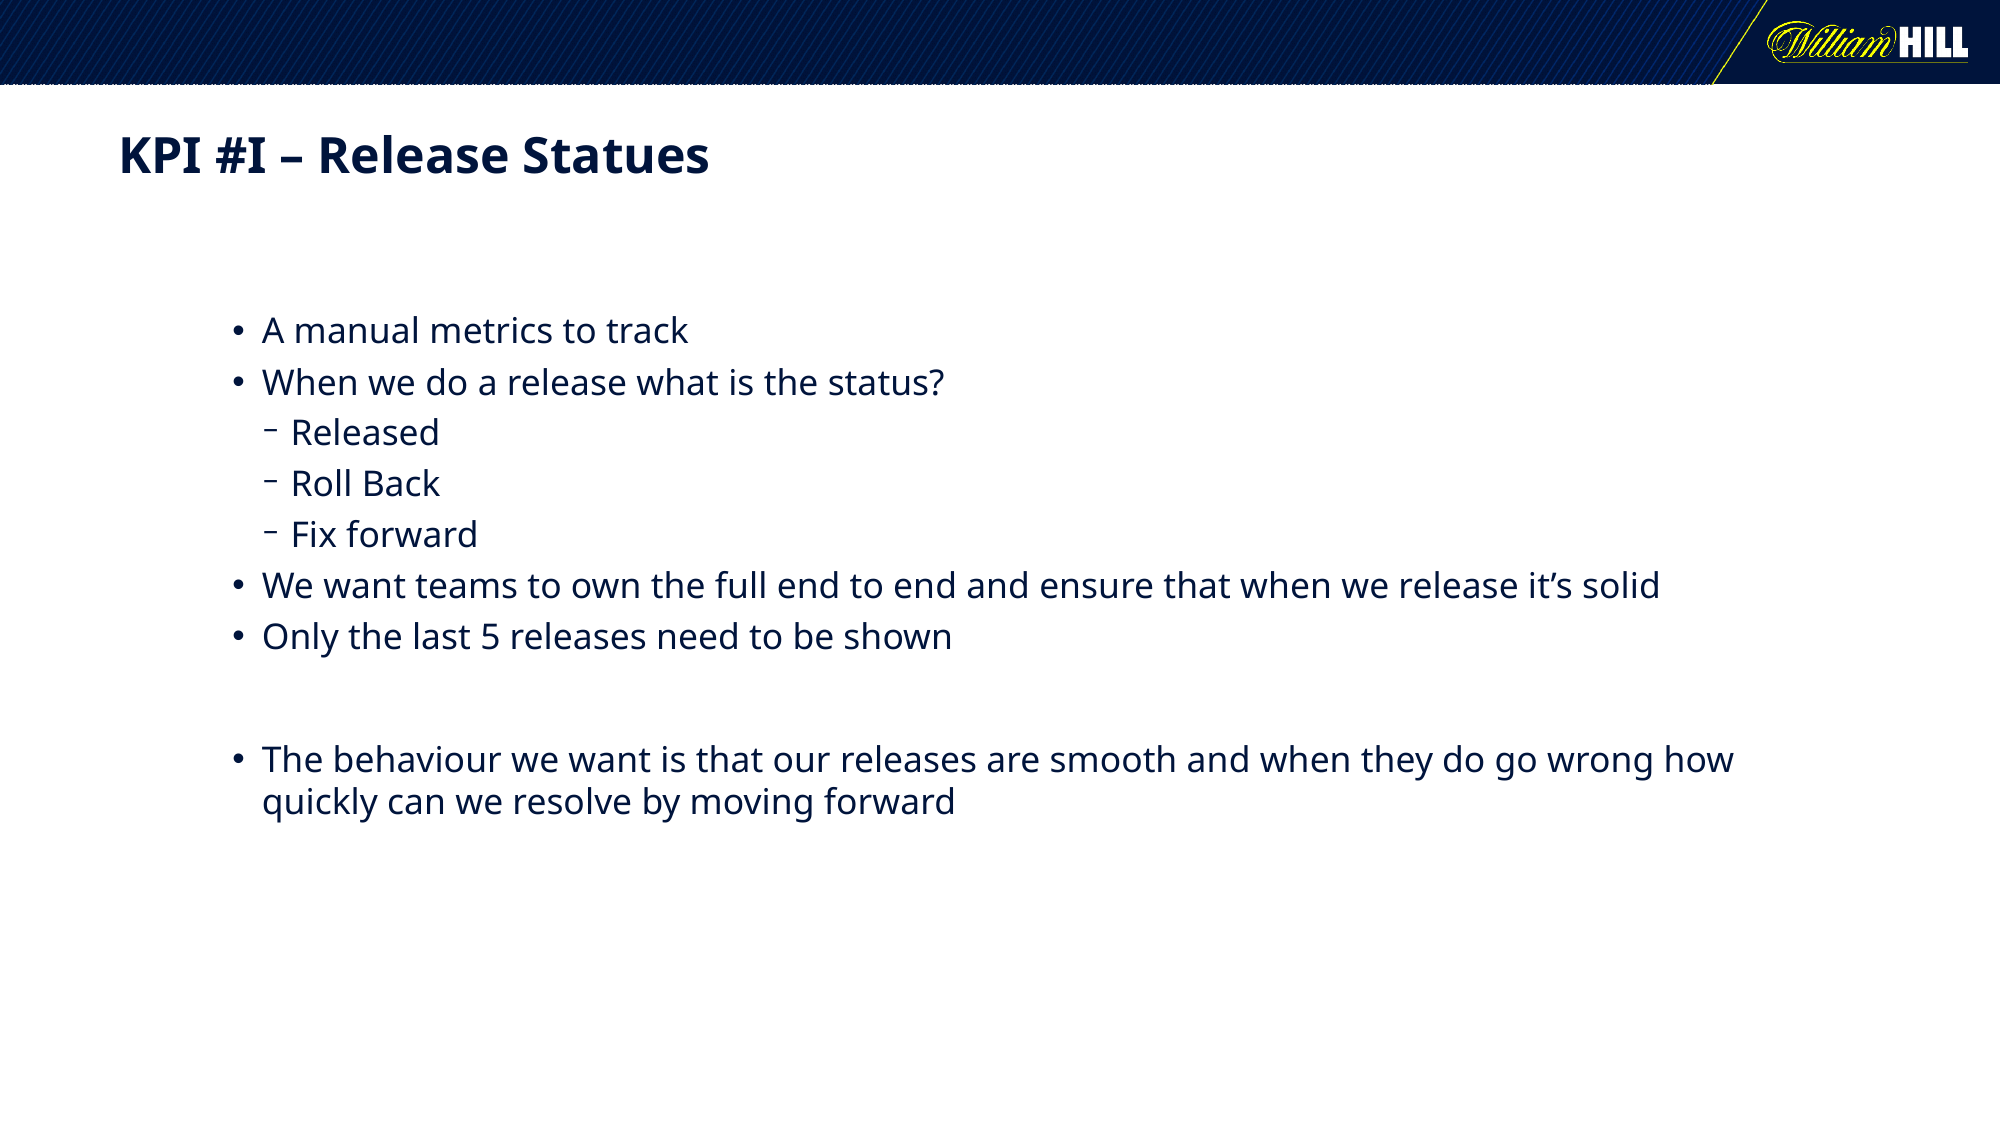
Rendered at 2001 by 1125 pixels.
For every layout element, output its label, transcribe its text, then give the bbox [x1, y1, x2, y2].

title KPI #I – Release Statues [118, 129, 1768, 278]
picture [0, 0, 1968, 85]
list A manual metrics to track When we do a release what is the status? Released Roll Back Fix forward We want teams to own the full end to end and ensure that when we release it’s solid Only the last 5 releases need to be shown The behaviour we want is that our releases are smooth and when they do go wrong how quickly can we resolve by moving forward [232, 308, 1768, 1012]
